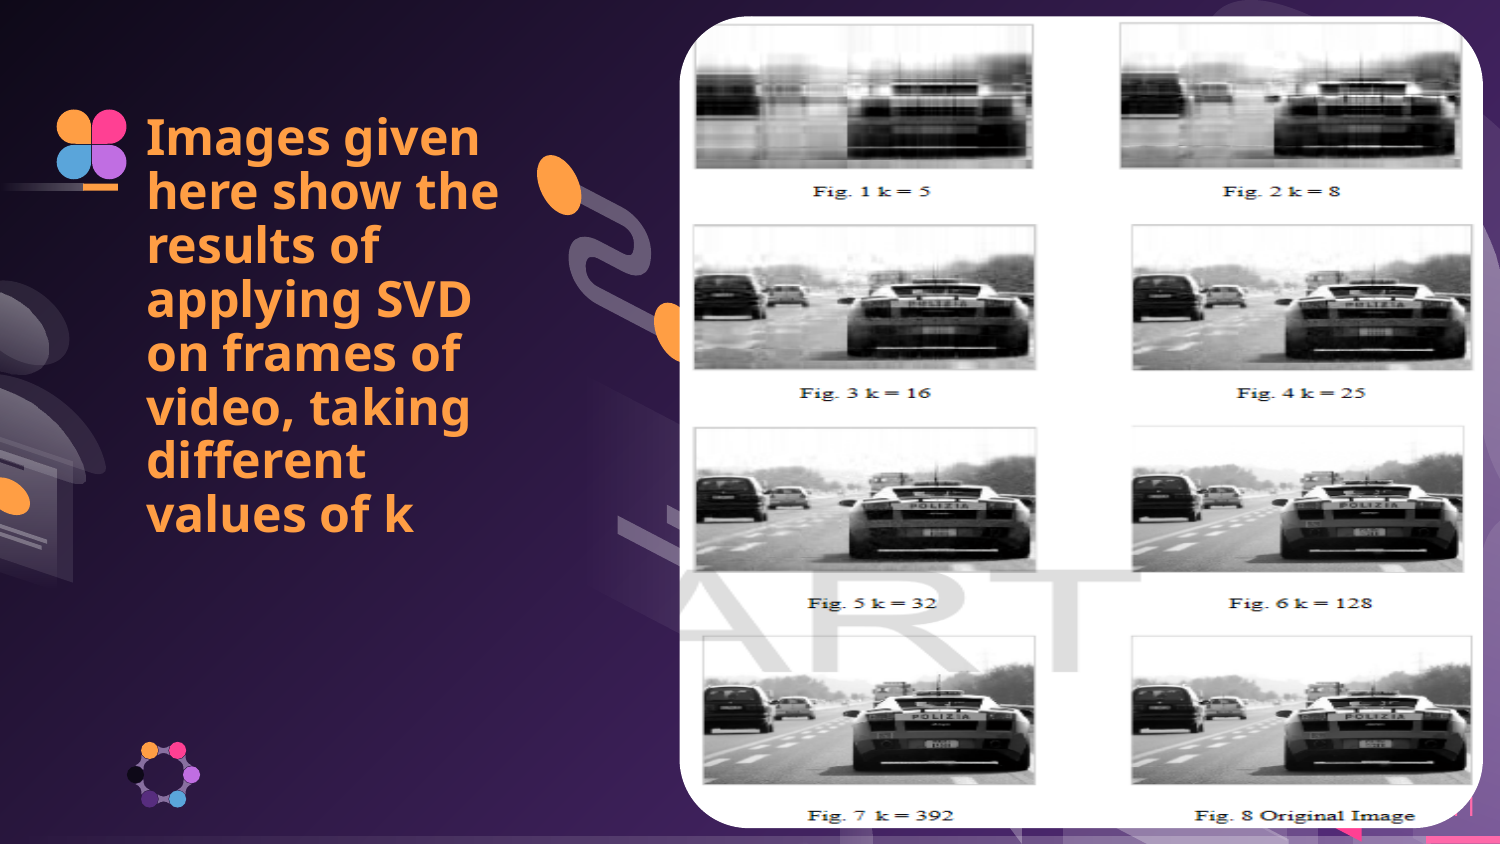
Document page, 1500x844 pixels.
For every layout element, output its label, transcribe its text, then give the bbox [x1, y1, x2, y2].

picture [679, 16, 1484, 829]
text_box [0, 280, 107, 591]
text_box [126, 741, 201, 808]
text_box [536, 0, 1500, 844]
title Images given here show the results of applying SVD on frames of video, taking different values of k [145, 112, 500, 544]
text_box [54, 107, 129, 182]
